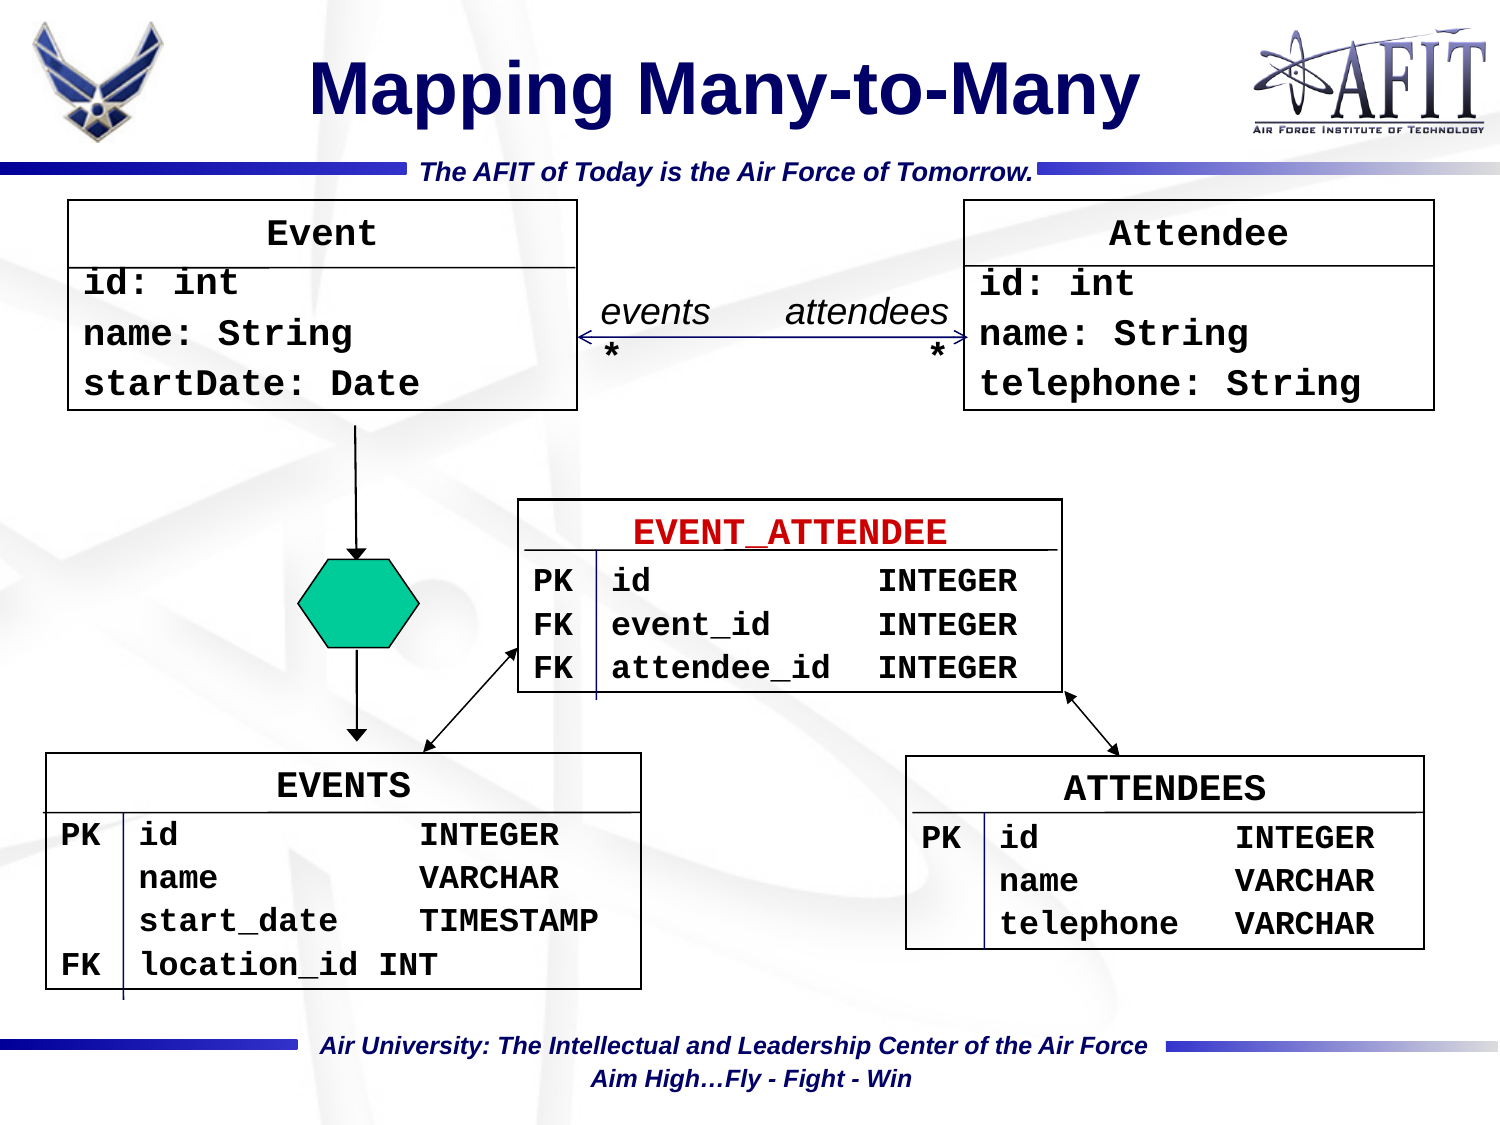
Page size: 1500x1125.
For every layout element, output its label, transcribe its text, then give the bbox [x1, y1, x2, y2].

text_box EVENTS PK id INTEGER name VARCHAR start_date TIMESTAMP FK location_id INT [45, 753, 642, 812]
text_box events * [585, 279, 800, 385]
text_box ATTENDEES PK id INTEGER name VARCHAR telephone VARCHAR [906, 755, 1424, 949]
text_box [963, 199, 1435, 425]
text_box [423, 647, 518, 753]
text_box EVENT_ATTENDEE PK id INTEGER FK event_id INTEGER FK attendee_id INTEGER [518, 499, 1063, 693]
title Mapping Many-to-Many [87, 0, 1363, 169]
text_box [297, 559, 420, 648]
text_box [346, 649, 368, 742]
picture [32, 21, 87, 143]
text_box Event id: int name: String startDate: Date [68, 200, 578, 410]
text_box [1064, 690, 1120, 757]
text_box [346, 425, 367, 559]
text_box attendees * [800, 279, 958, 385]
text_box EVENTS PK id INTEGER name VARCHAR start_date TIMESTAMP FK location_id INT [124, 813, 642, 990]
text_box EVENTS PK id INTEGER name VARCHAR start_date TIMESTAMP FK location_id INT [45, 813, 123, 990]
